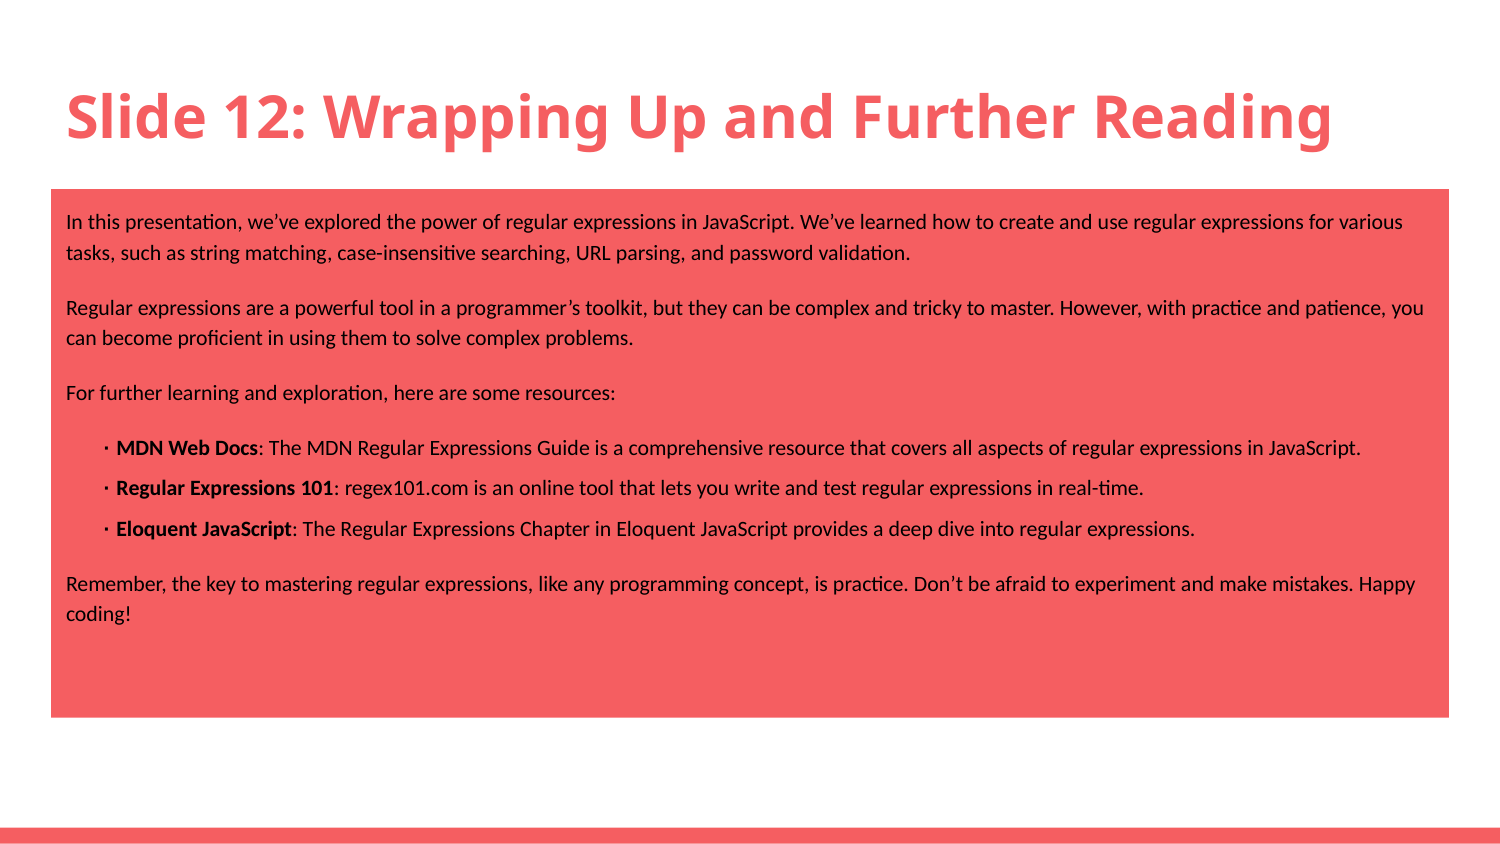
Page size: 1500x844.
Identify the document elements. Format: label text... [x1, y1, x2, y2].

list In this presentation, we’ve explored the power of regular expressions in JavaScript. We’ve learned how to create and use regular expressions for various tasks, such as string matching, case-insensitive searching, URL parsing, and password validation. Regular expressions are a powerful tool in a programmer’s toolkit, but they can be complex and tricky to master. However, with practice and patience, you can become proficient in using them to solve complex problems. For further learning and exploration, here are some resources: · MDN Web Docs: The MDN Regular Expressions Guide is a comprehensive resource that covers all aspects of regular expressions in JavaScript. · Regular Expressions 101: regex101.com is an online tool that lets you write and test regular expressions in real-time. · Eloquent JavaScript: The Regular Expressions Chapter in Eloquent JavaScript provides a deep dive into regular expressions. Remember, the key to mastering regular expressions, like any programming concept, is practice. Don’t be afraid to experiment and make mistakes. Happy coding! [51, 189, 1449, 718]
title Slide 12: Wrapping Up and Further Reading [51, 64, 1449, 167]
